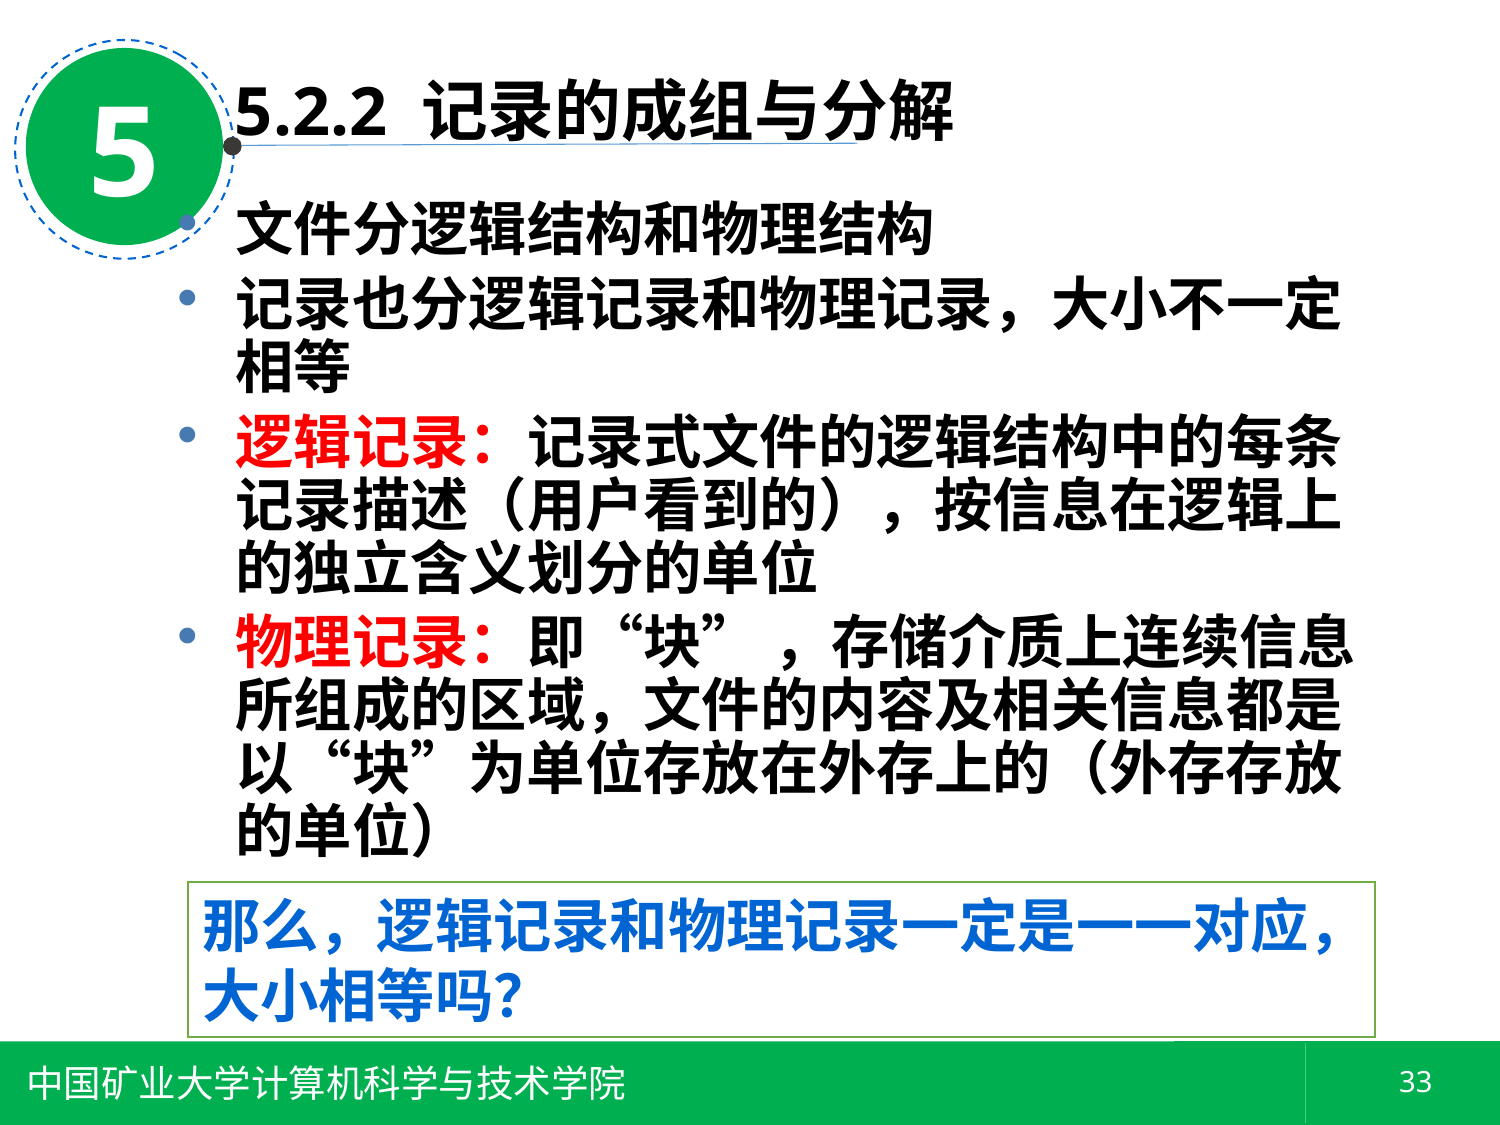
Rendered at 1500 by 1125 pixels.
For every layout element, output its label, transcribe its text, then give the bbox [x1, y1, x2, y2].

text_box [213, 156, 235, 193]
text_box [14, 38, 220, 260]
text_box 5.2.2 记录的成组与分解 [220, 61, 1399, 156]
text_box 文件分逻辑结构和物理结构 记录也分逻辑记录和物理记录，大小不一定相等 逻辑记录：记录式文件的逻辑结构中的每条记录描述（用户看到的），按信息在逻辑上的独立含义划分的单位 物理记录：即“块” ，存储介质上连续信息所组成的区域，文件的内容及相关信息都是以“块”为单位存放在外存上的（外存存放的单位） [164, 193, 1399, 895]
text_box 那么，逻辑记录和物理记录一定是一一对应，大小相等吗？ [187, 881, 1376, 1038]
text_box 5 [24, 46, 225, 247]
